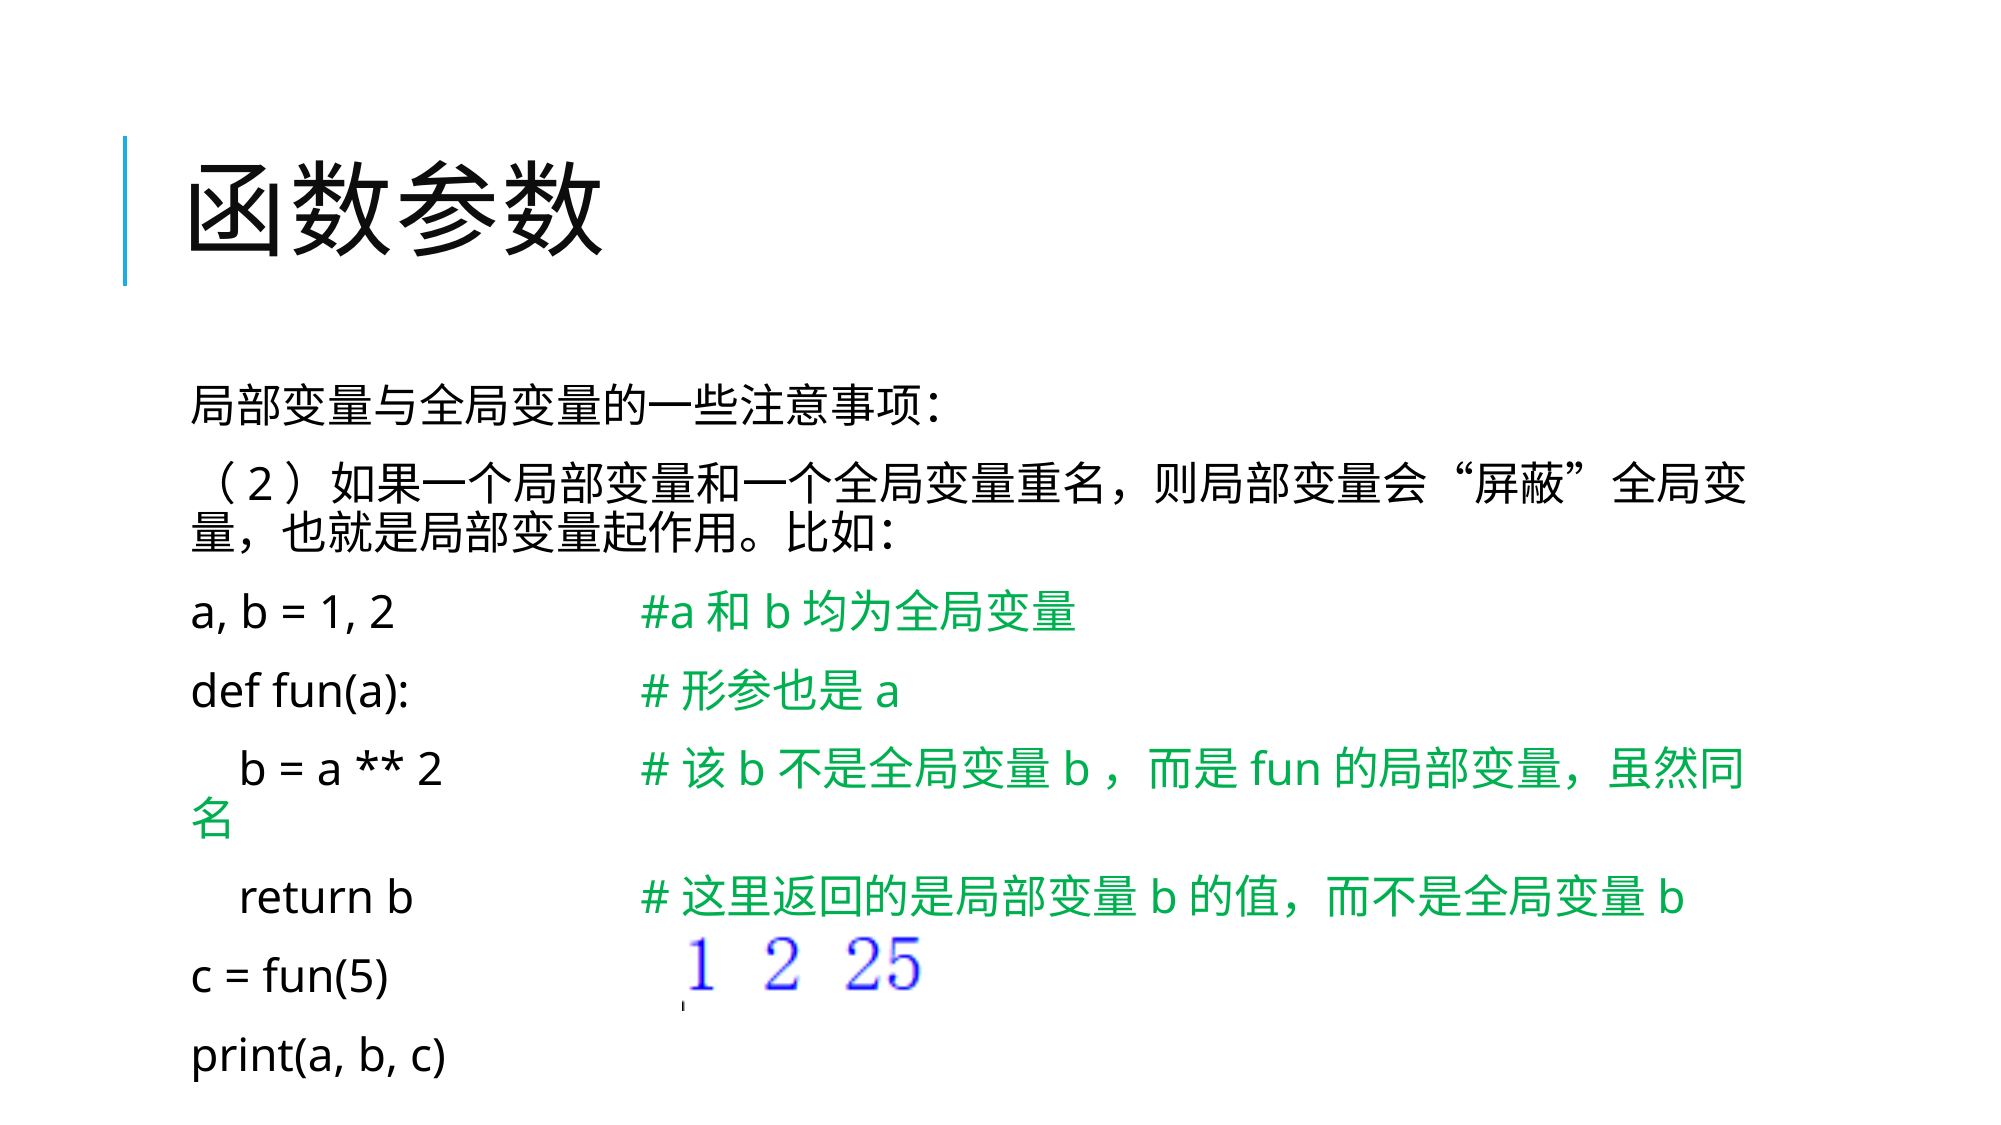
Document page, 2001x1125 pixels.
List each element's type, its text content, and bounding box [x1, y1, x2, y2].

list 局部变量与全局变量的一些注意事项： （2）如果一个局部变量和一个全局变量重名，则局部变量会“屏蔽”全局变量，也就是局部变量起作用。比如： a, b = 1, 2 #a和b均为全局变量 def fun(a): #形参也是a b = a ** 2 #该b不是全局变量b，而是fun的局部变量，虽然同名 return b #这里返回的是局部变量b的值，而不是全局变量b c = fun(5) print(a, b, c) [168, 375, 1763, 1035]
title 函数参数 [168, 96, 1763, 342]
picture [681, 918, 955, 1012]
